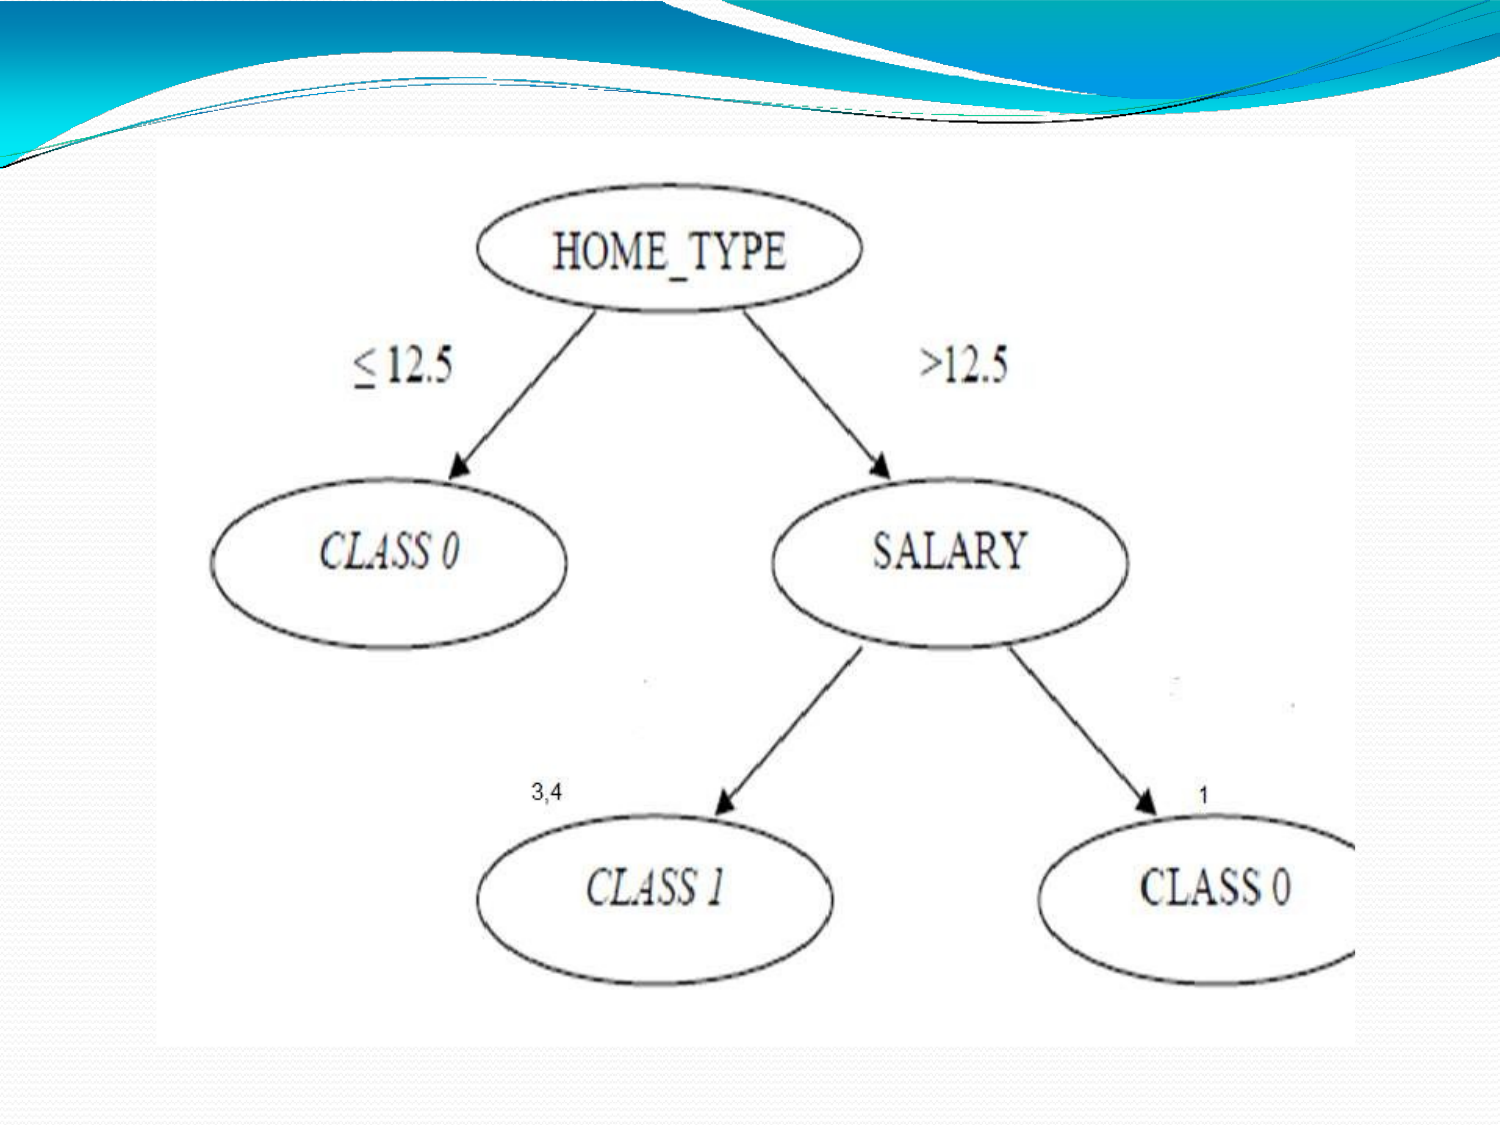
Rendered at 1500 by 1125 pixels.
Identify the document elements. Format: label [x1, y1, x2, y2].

text_box [0, 0, 1500, 1125]
